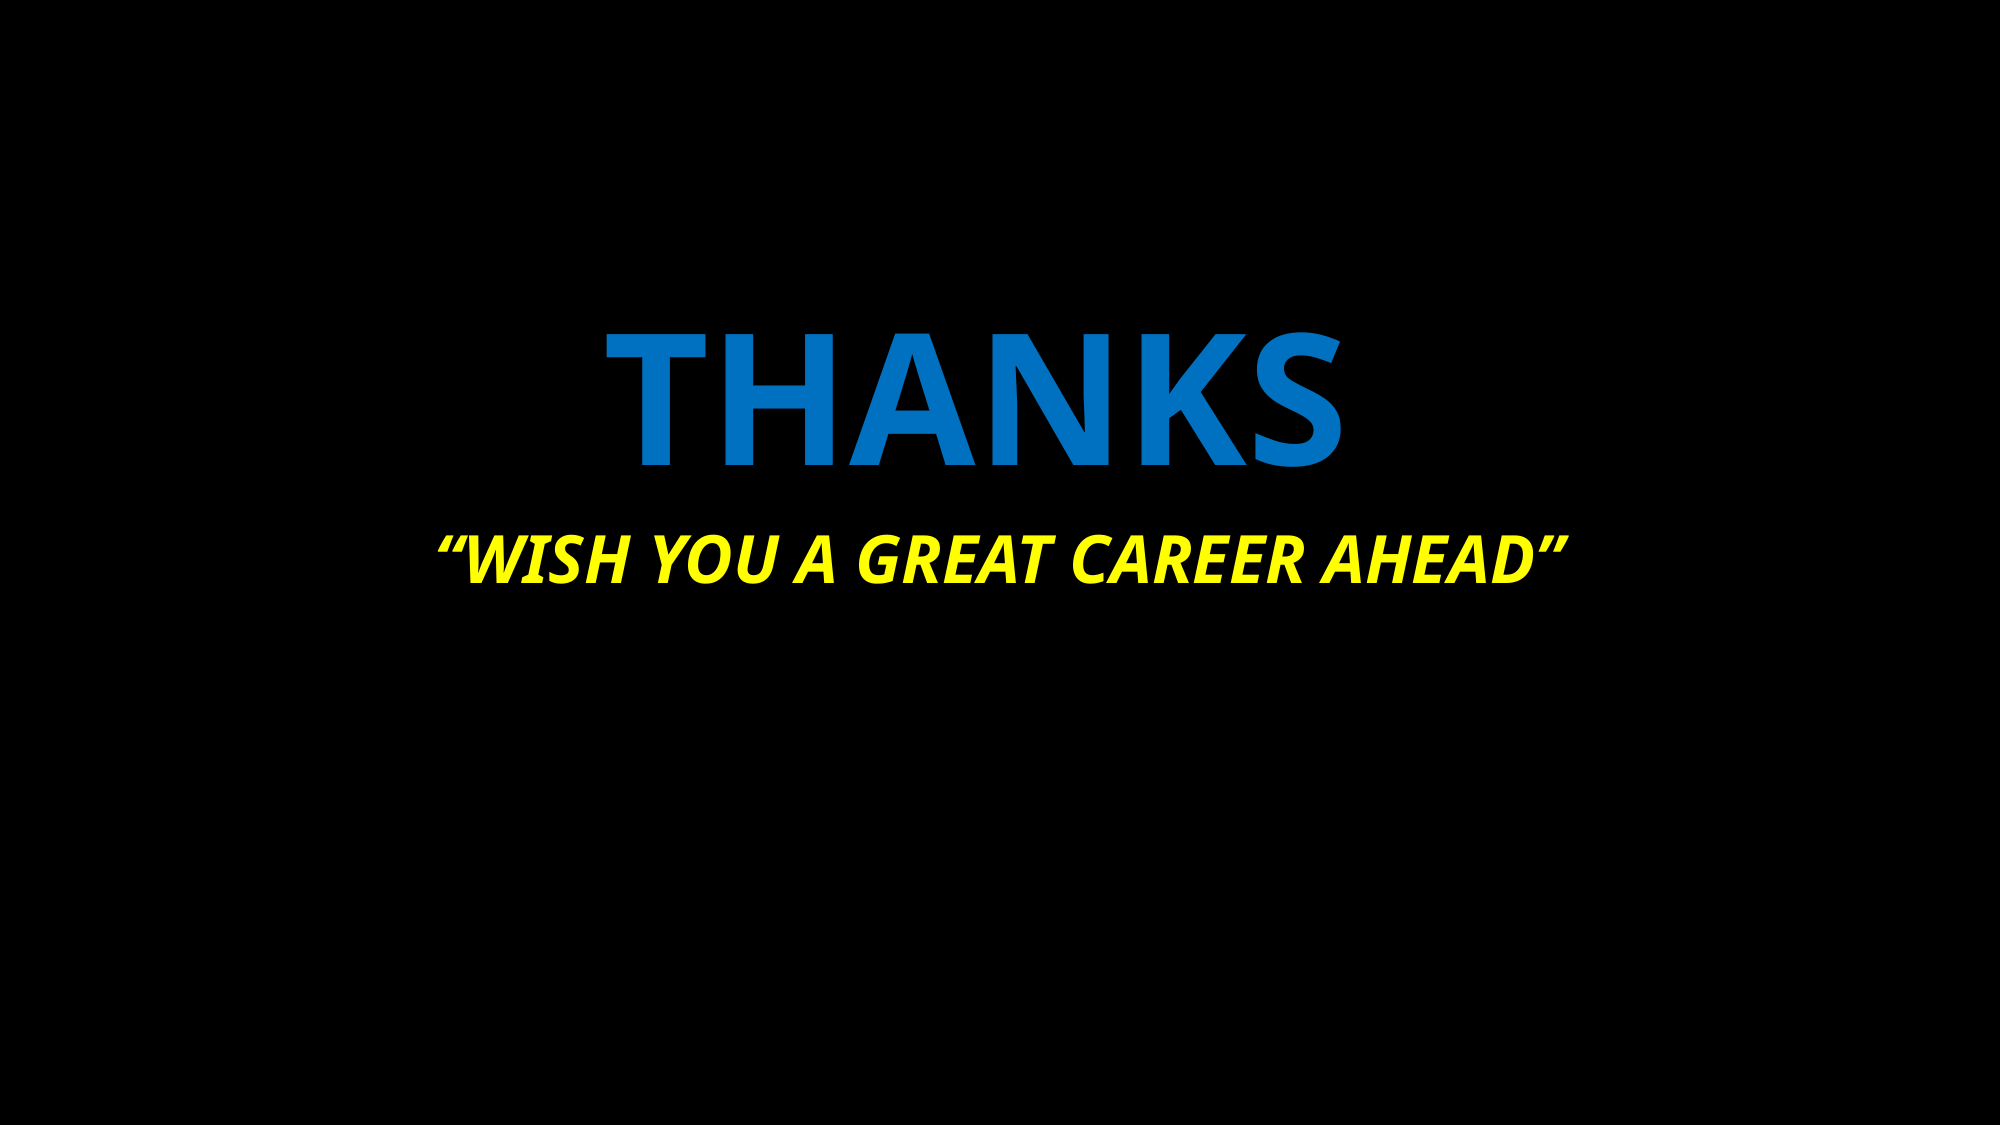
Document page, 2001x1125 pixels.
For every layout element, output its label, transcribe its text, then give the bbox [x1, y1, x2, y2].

list THANKS “WISH YOU A GREAT CAREER AHEAD” [137, 299, 1863, 1014]
